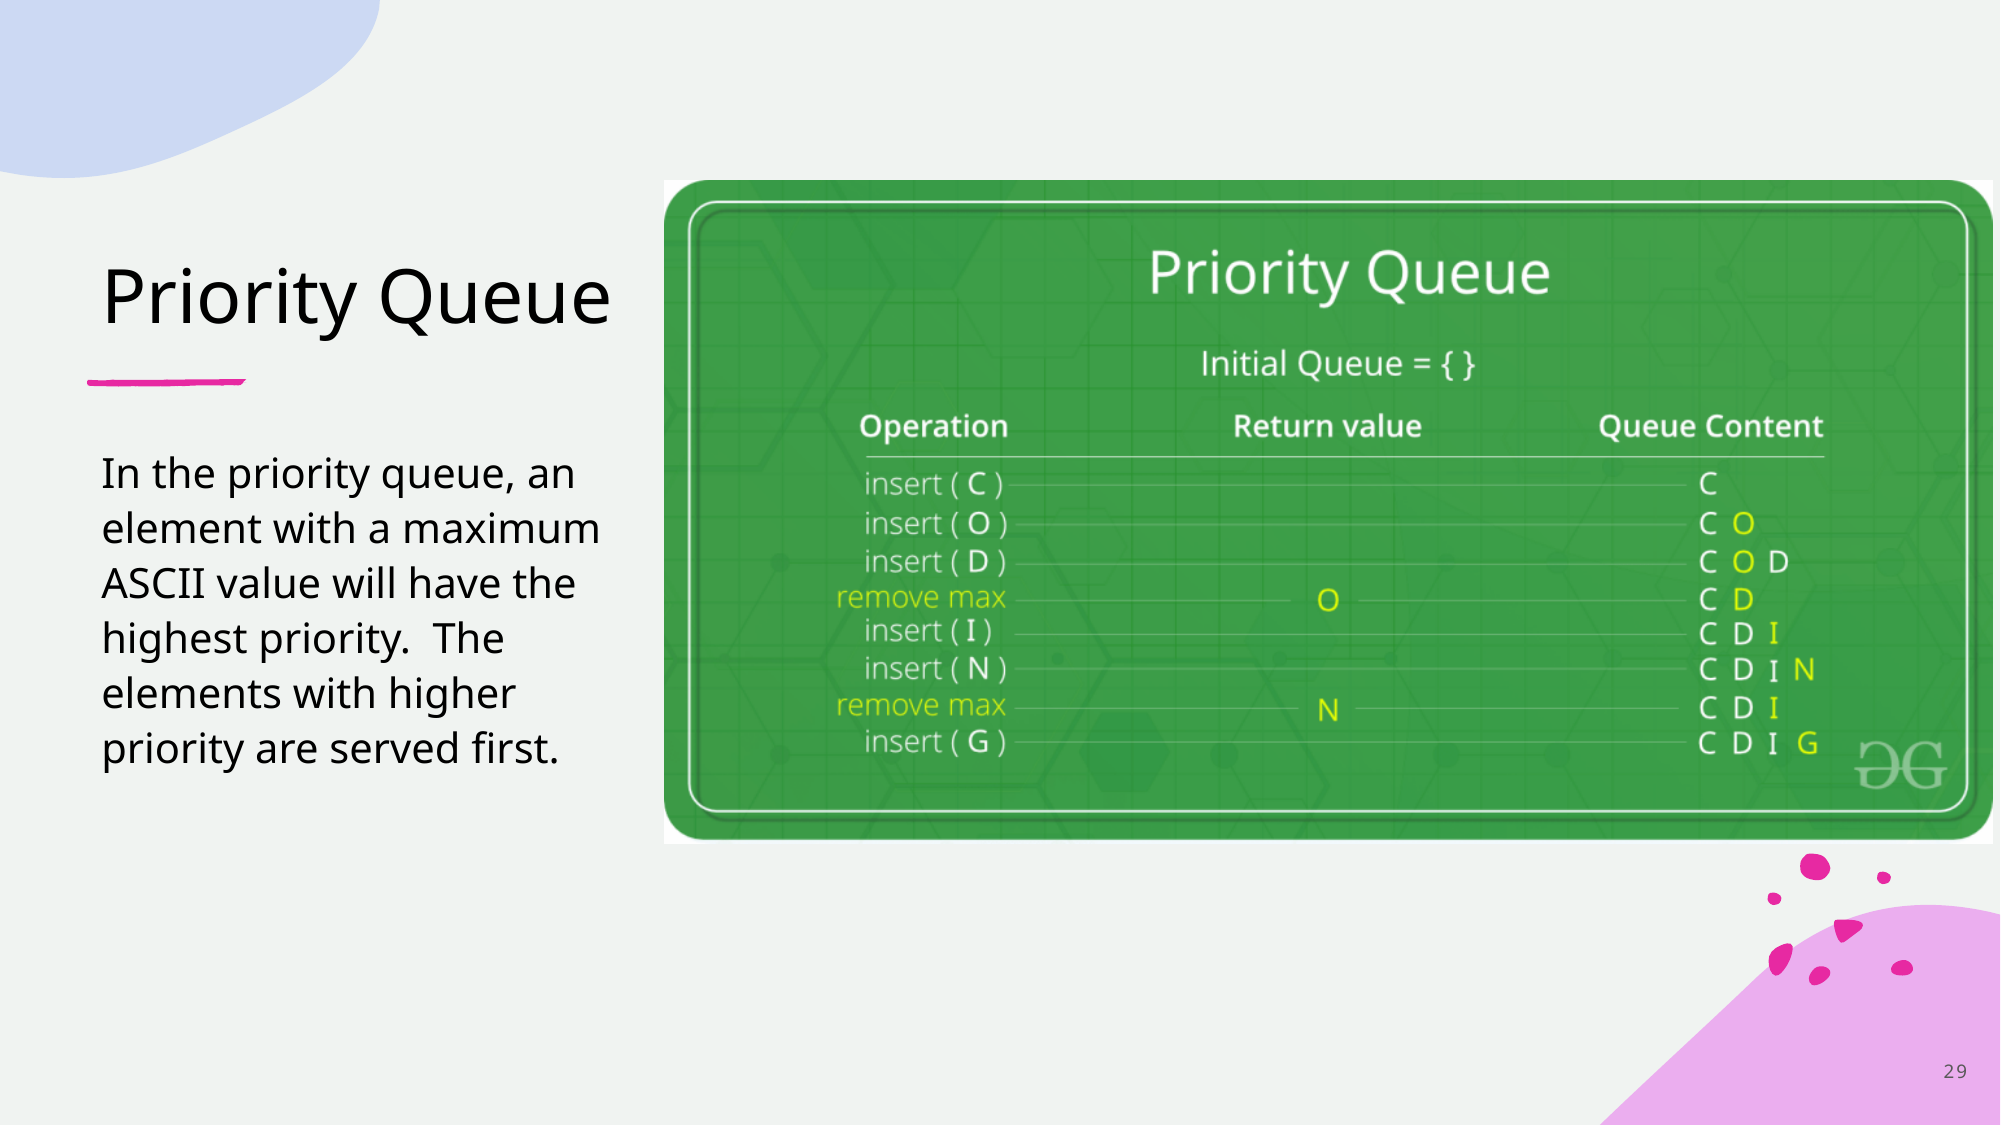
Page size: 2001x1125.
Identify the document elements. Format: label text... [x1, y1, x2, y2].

title Priority Queue [86, 129, 1740, 347]
picture [664, 180, 1993, 844]
slide_number 29 [1911, 1042, 1999, 1103]
list In the priority queue, an element with a maximum ASCII value will have the highest priority. The elements with higher priority are served first. [86, 434, 636, 996]
